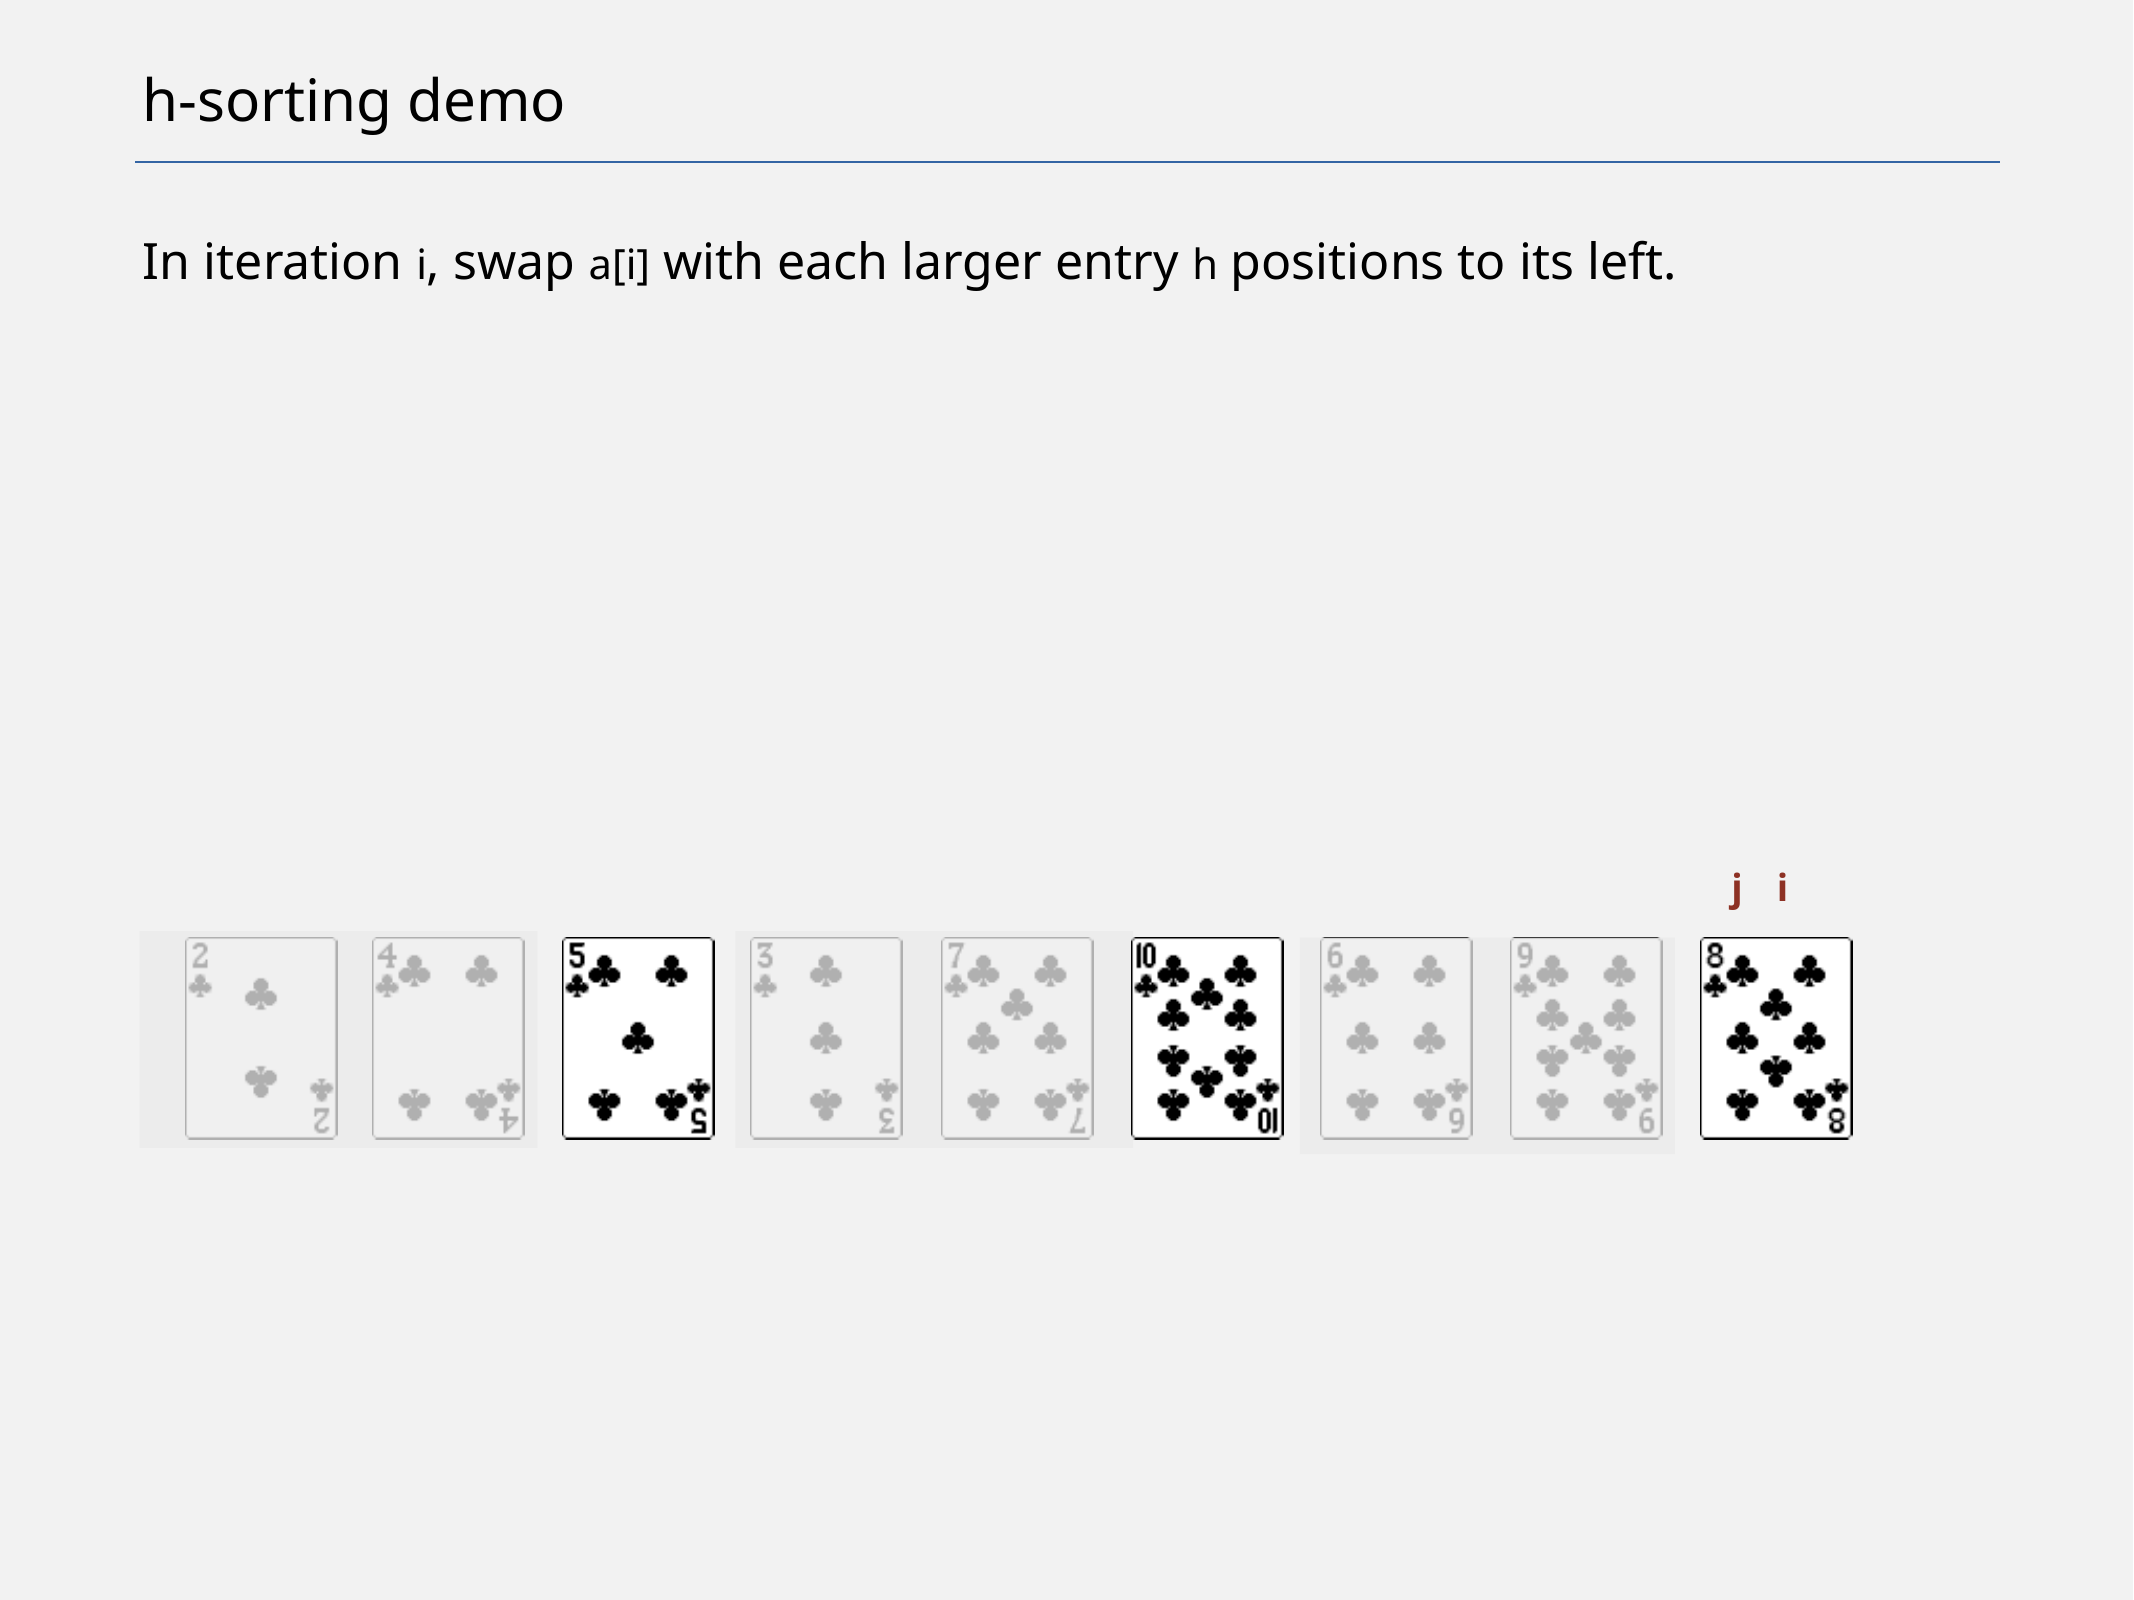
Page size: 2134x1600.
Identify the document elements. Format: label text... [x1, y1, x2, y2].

text_box [139, 931, 538, 1148]
title h-sorting demo [132, 0, 2001, 134]
picture [562, 937, 715, 1140]
picture [185, 937, 338, 1140]
picture [1510, 937, 1663, 1140]
text_box [1299, 937, 1675, 1155]
picture [1130, 937, 1284, 1140]
picture [941, 937, 1094, 1140]
picture [749, 937, 903, 1140]
list In iteration i, swap a[i] with each larger entry h positions to its left. [132, 207, 2001, 1543]
text_box i [1767, 841, 1799, 910]
picture [372, 937, 526, 1140]
text_box [735, 931, 1134, 1148]
text_box j [1721, 841, 1753, 910]
picture [1699, 937, 1853, 1140]
picture [1320, 937, 1474, 1140]
